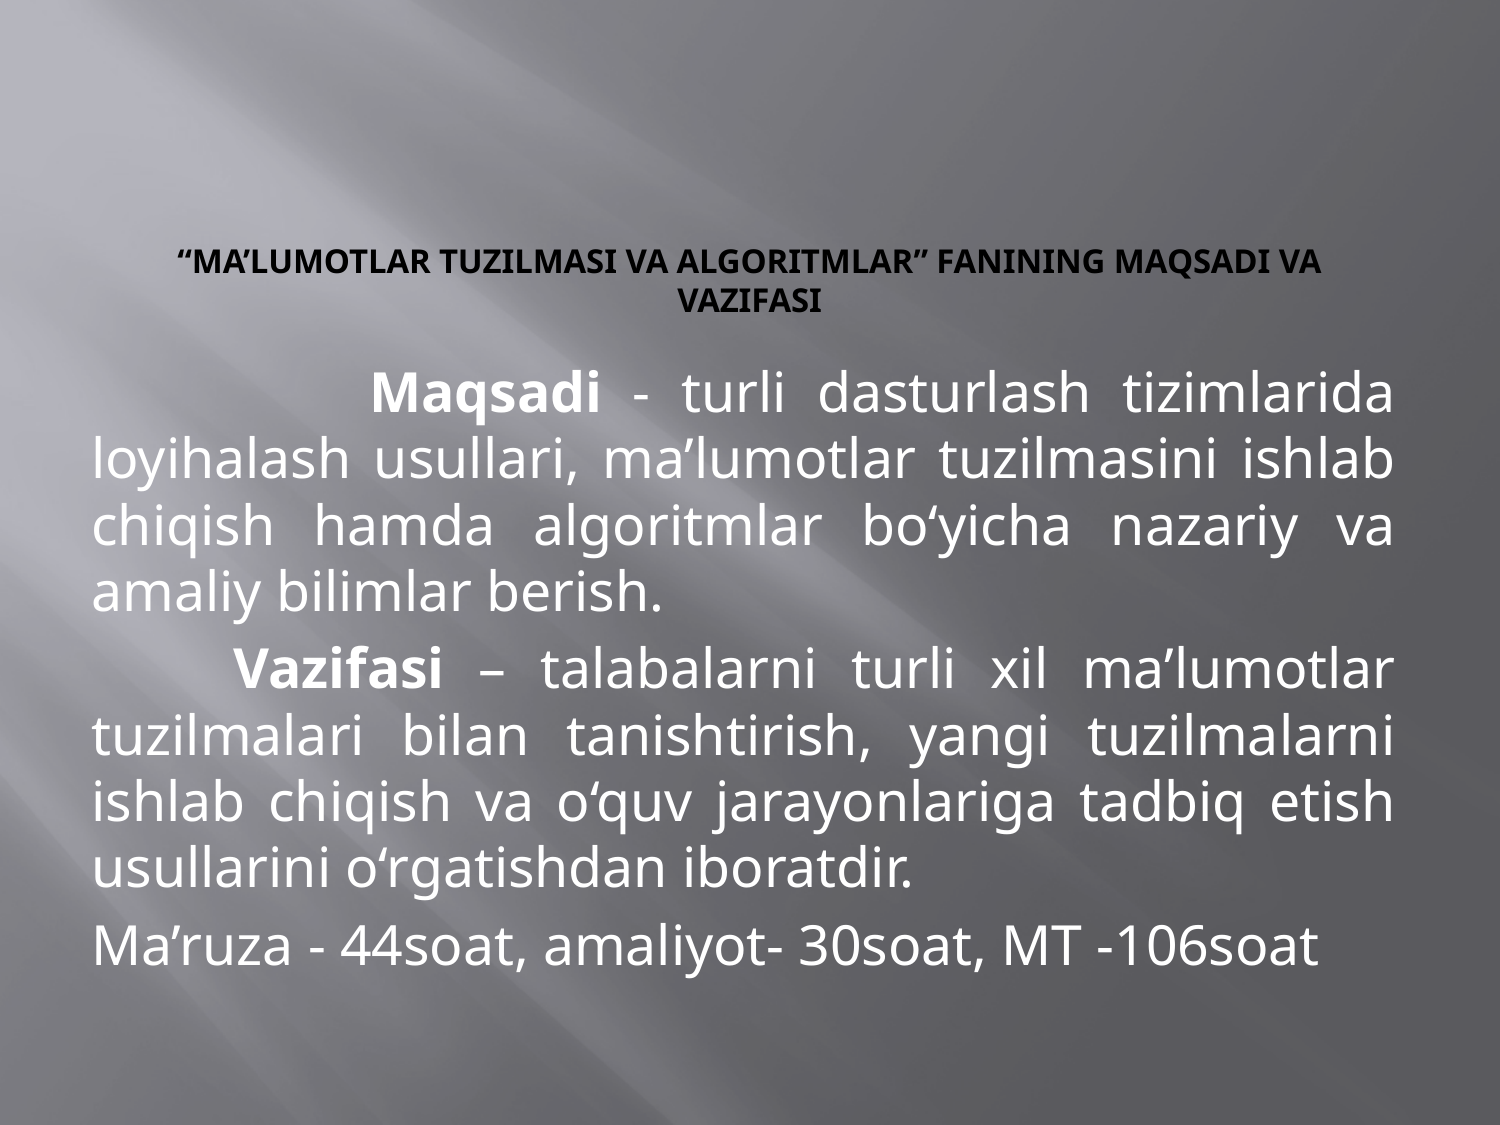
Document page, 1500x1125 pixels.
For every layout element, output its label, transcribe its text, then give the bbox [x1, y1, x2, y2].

subtitle Maqsadi - turli dasturlash tizimlarida loyihalash usullari, ma’lumotlar tuzilmasini ishlab chiqish hamda algoritmlar bo‘yicha nazariy va amaliy bilimlar berish. Vazifasi – talabalarni turli xil ma’lumotlar tuzilmalari bilan tanishtirish, yangi tuzilmalarni ishlab chiqish va o‘quv jarayonlariga tadbiq etish usullarini o‘rgatishdan iboratdir. Ma’ruza - 44soat, amaliyot- 30soat, MT -106soat [76, 349, 1412, 988]
title “Ma’lumotlar tuzilmasi va algoritmlar” fanining maqsadi va vazifasi [112, 54, 1388, 320]
